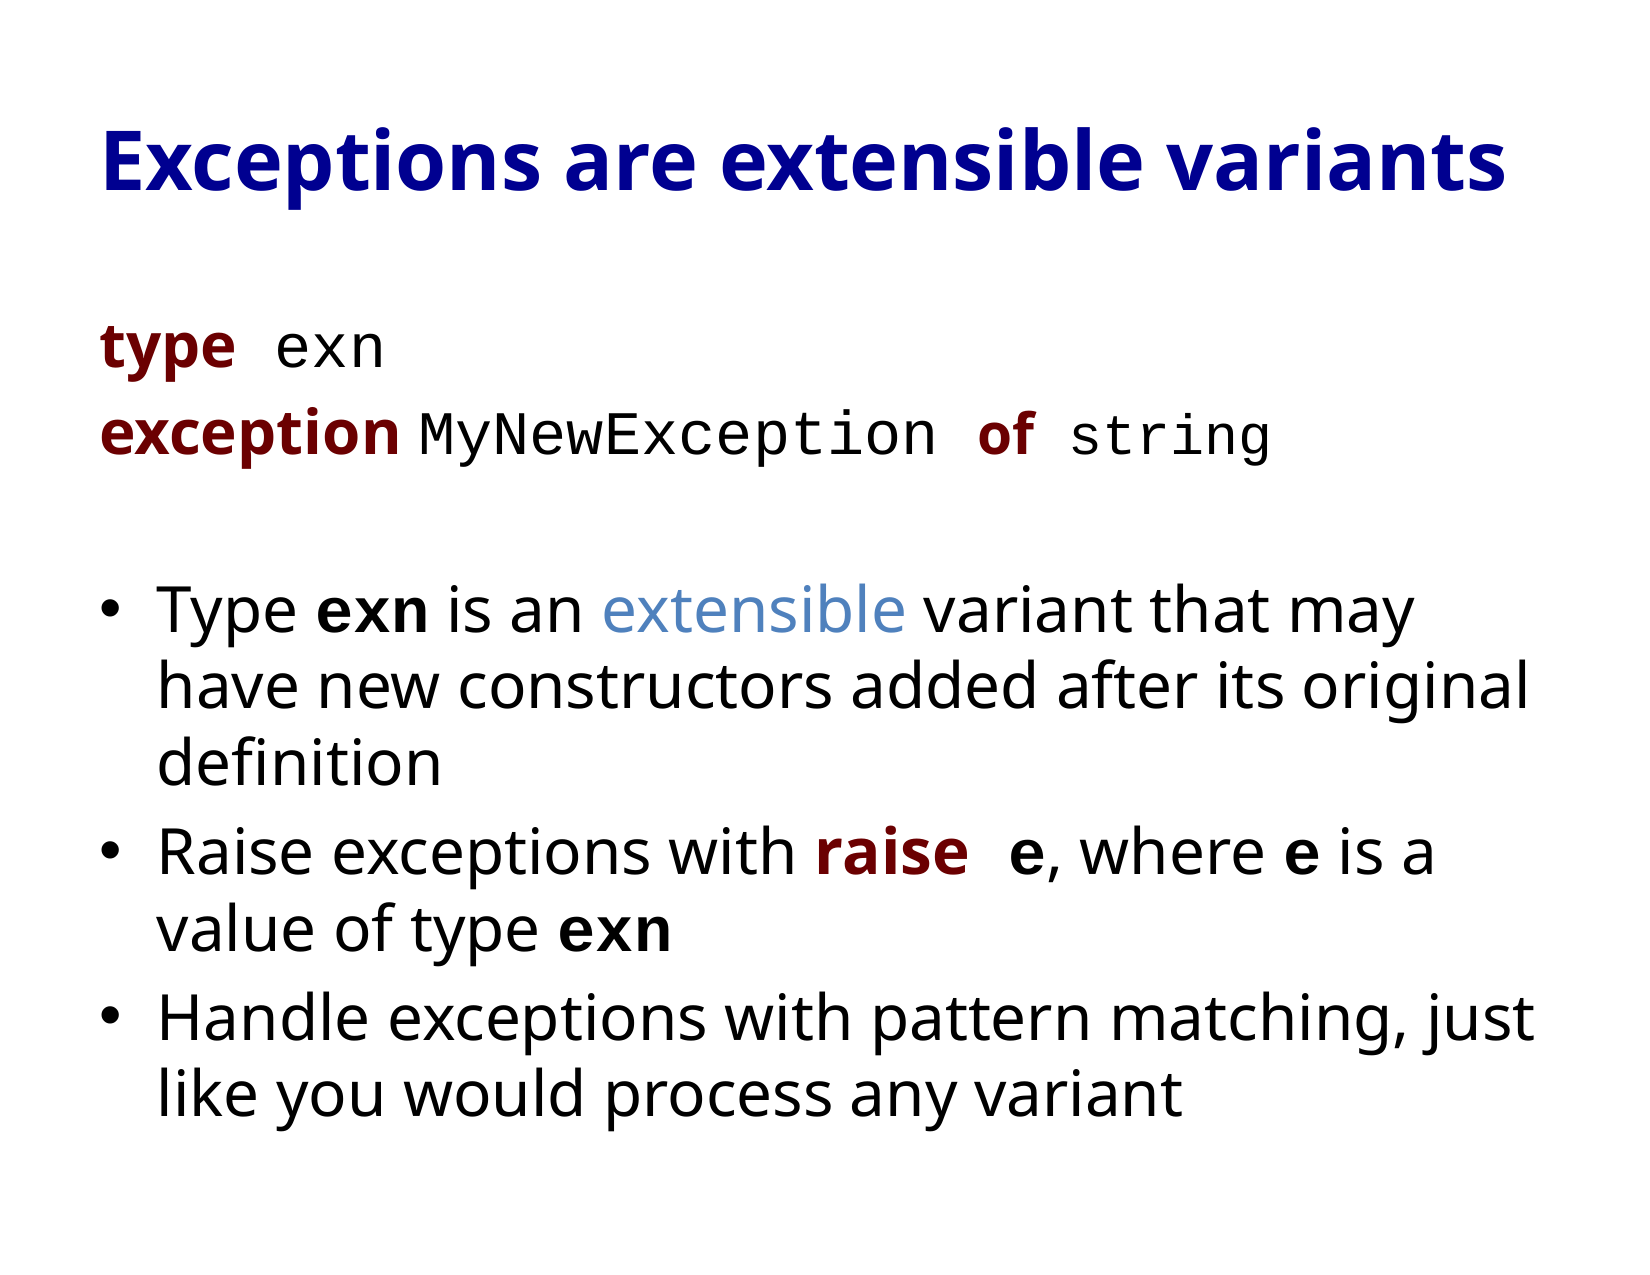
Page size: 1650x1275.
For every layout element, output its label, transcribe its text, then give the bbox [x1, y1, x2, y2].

title Exceptions are extensible variants [82, 51, 1568, 264]
list type exn exception MyNewException of string Type exn is an extensible variant that may have new constructors added after its original definition Raise exceptions with raise e, where e is a value of type exn Handle exceptions with pattern matching, just like you would process any variant [82, 297, 1568, 1139]
